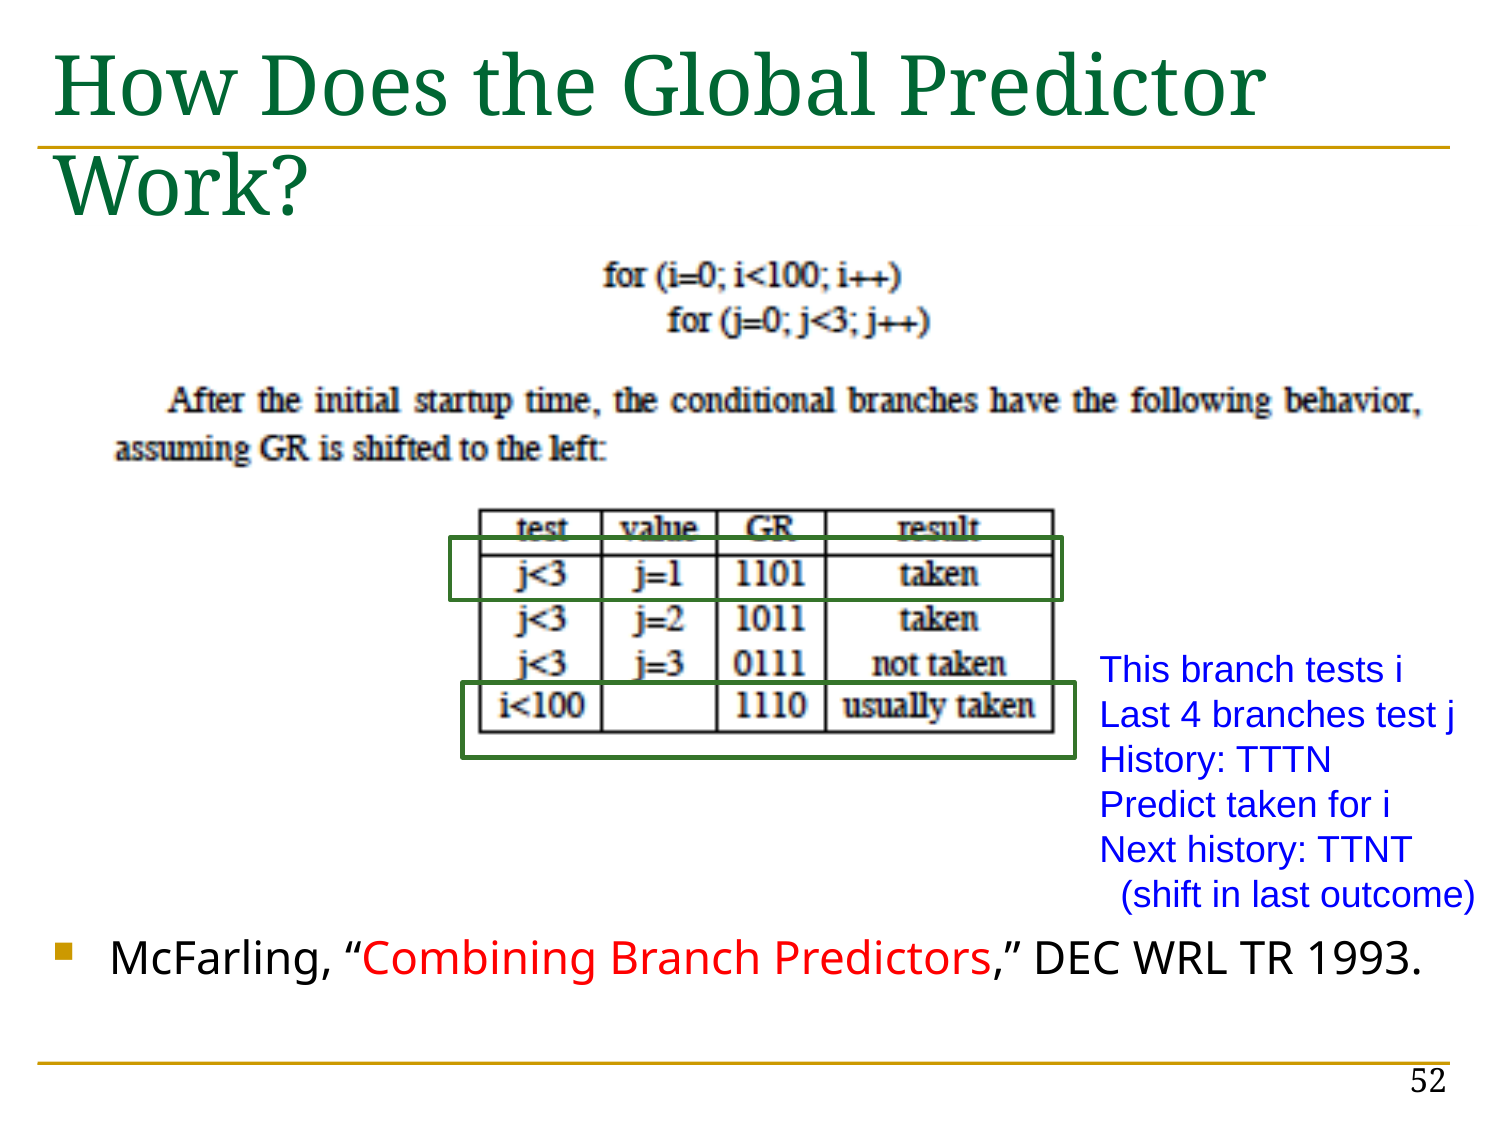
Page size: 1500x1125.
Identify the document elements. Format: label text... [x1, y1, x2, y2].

title How Does the Global Predictor Work? [37, 24, 1450, 163]
text_box This branch tests i Last 4 branches test j History: TTTN Predict taken for i Next history: TTNT (shift in last outcome) [1084, 637, 1500, 923]
picture [69, 224, 1479, 754]
list McFarling, “Combining Branch Predictors,” DEC WRL TR 1993. [37, 163, 1450, 1016]
slide_number 52 [1111, 1036, 1462, 1112]
